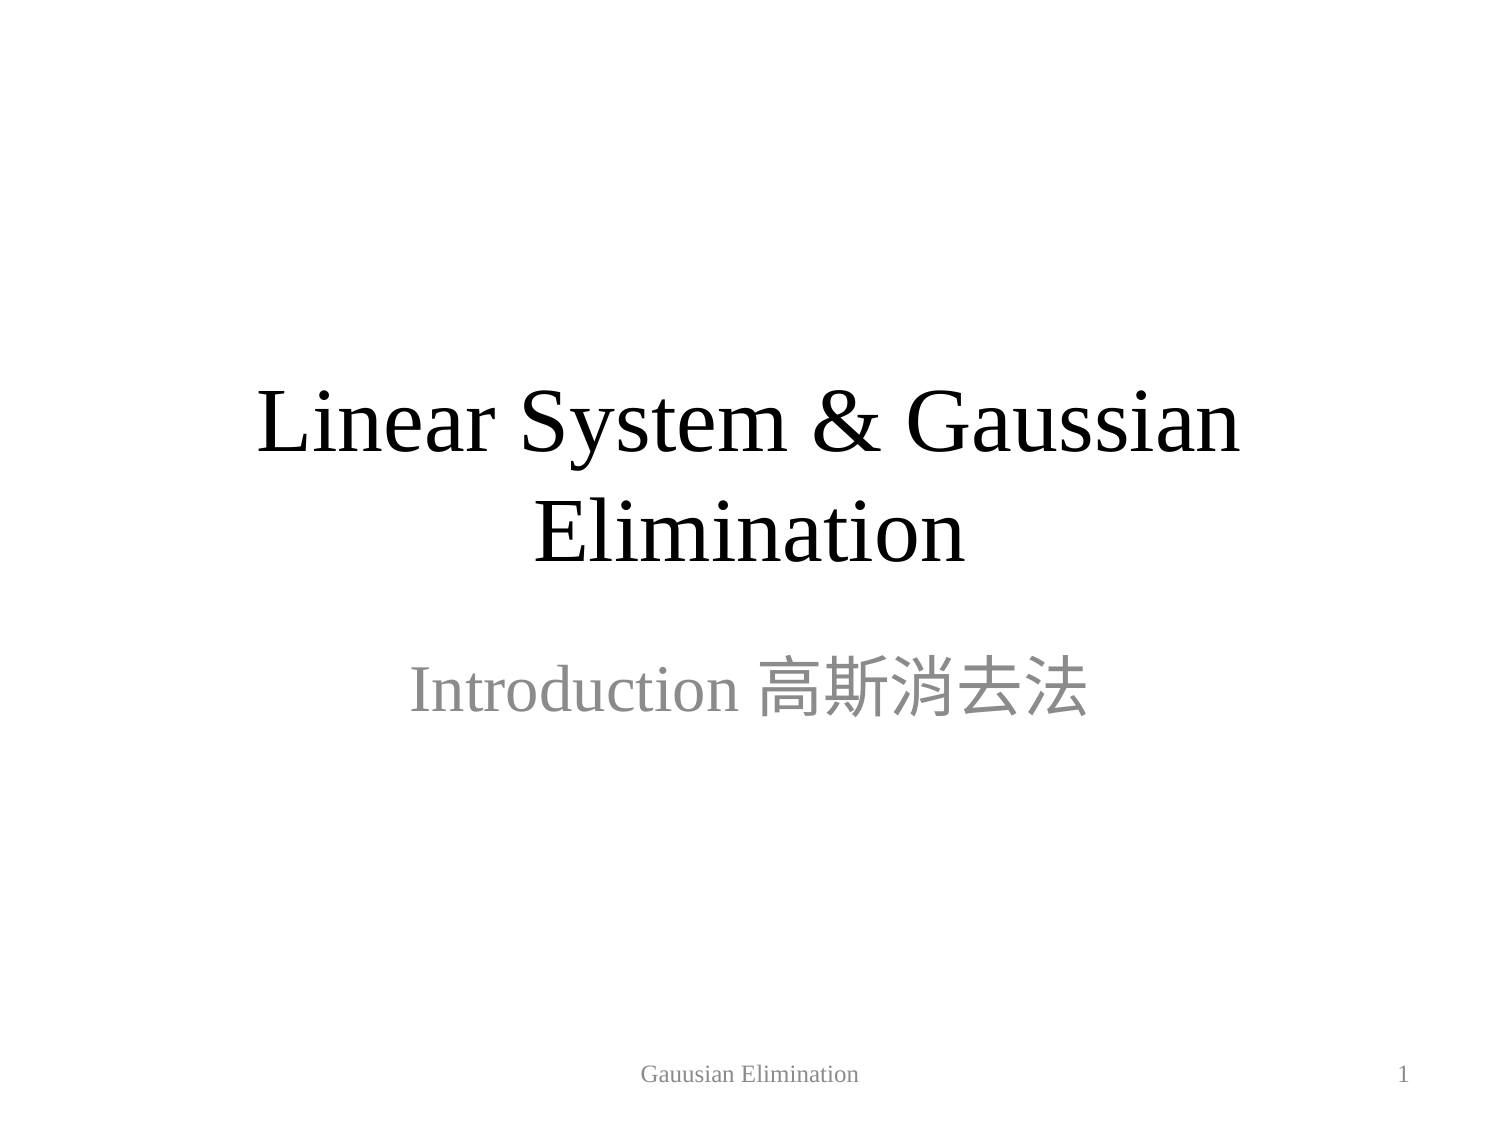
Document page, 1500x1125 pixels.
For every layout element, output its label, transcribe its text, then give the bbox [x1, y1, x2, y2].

slide_number 1 [1074, 1042, 1425, 1103]
subtitle Introduction高斯消去法 [225, 637, 1275, 925]
footer Gauusian Elimination [512, 1042, 988, 1103]
title Linear System & Gaussian Elimination [112, 349, 1388, 591]
